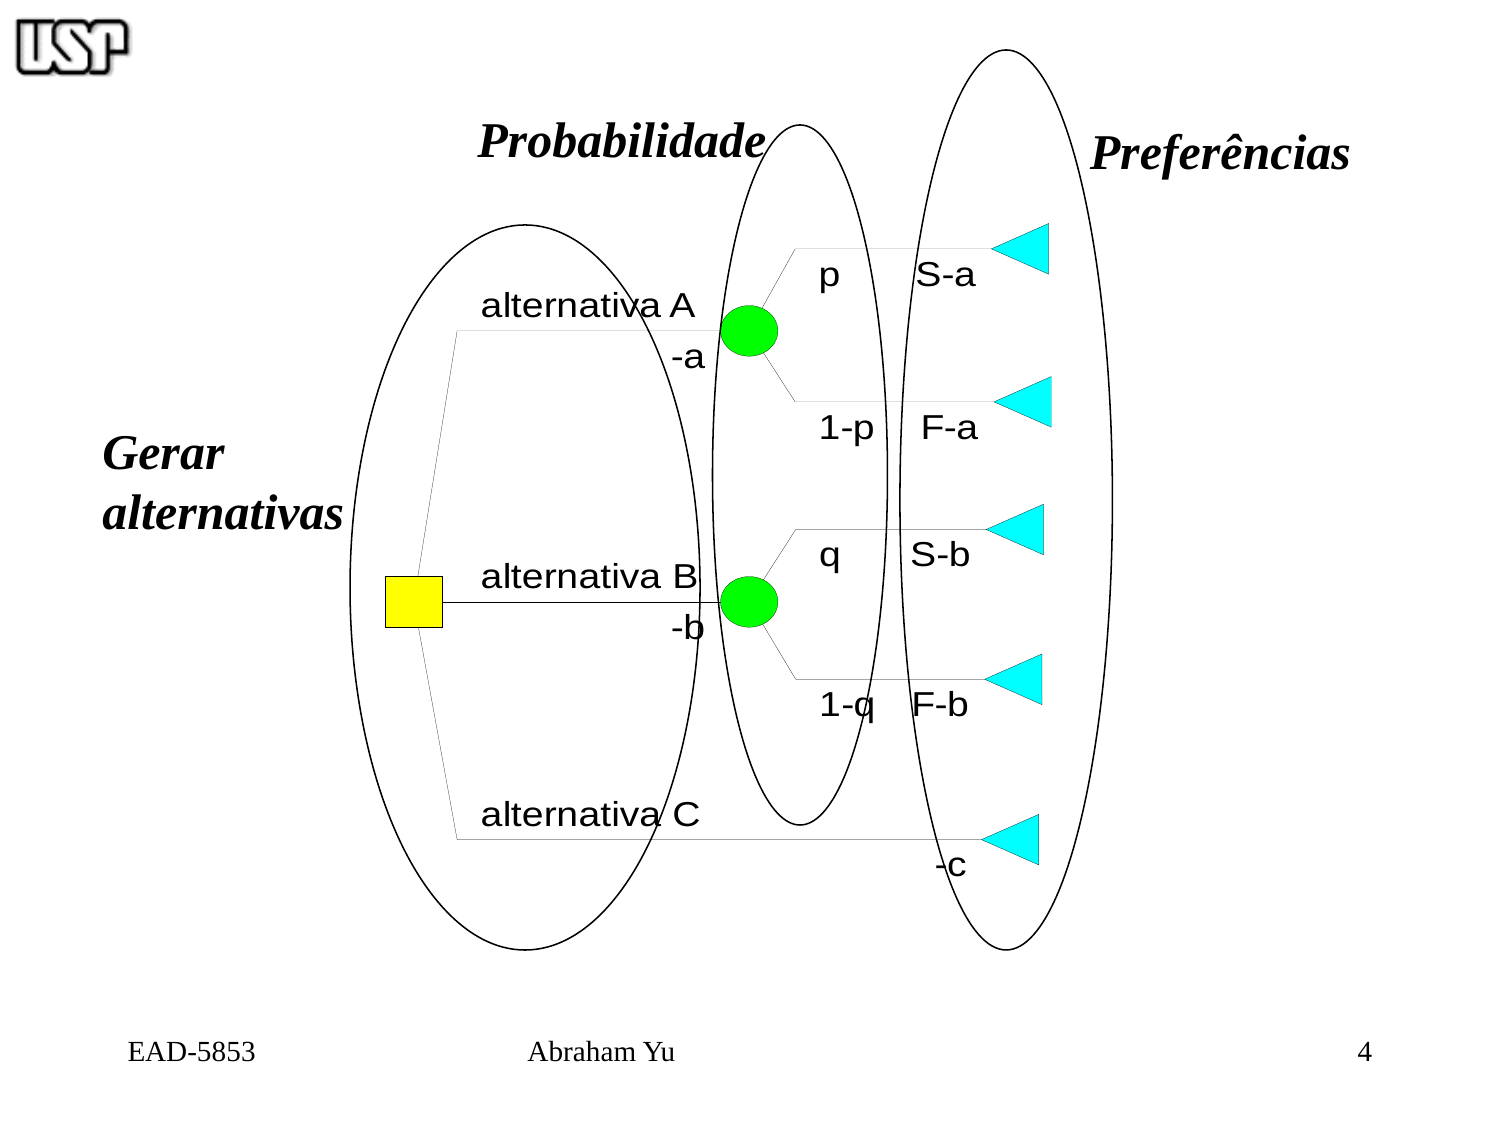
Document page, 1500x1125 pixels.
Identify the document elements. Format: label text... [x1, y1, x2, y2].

slide_number 4 [1074, 1024, 1388, 1101]
slide_number EAD-5853 [112, 1024, 426, 1101]
picture [0, 99, 1500, 989]
picture [0, 0, 138, 92]
footer Abraham Yu [512, 1024, 988, 1101]
text_box [958, 49, 1054, 98]
